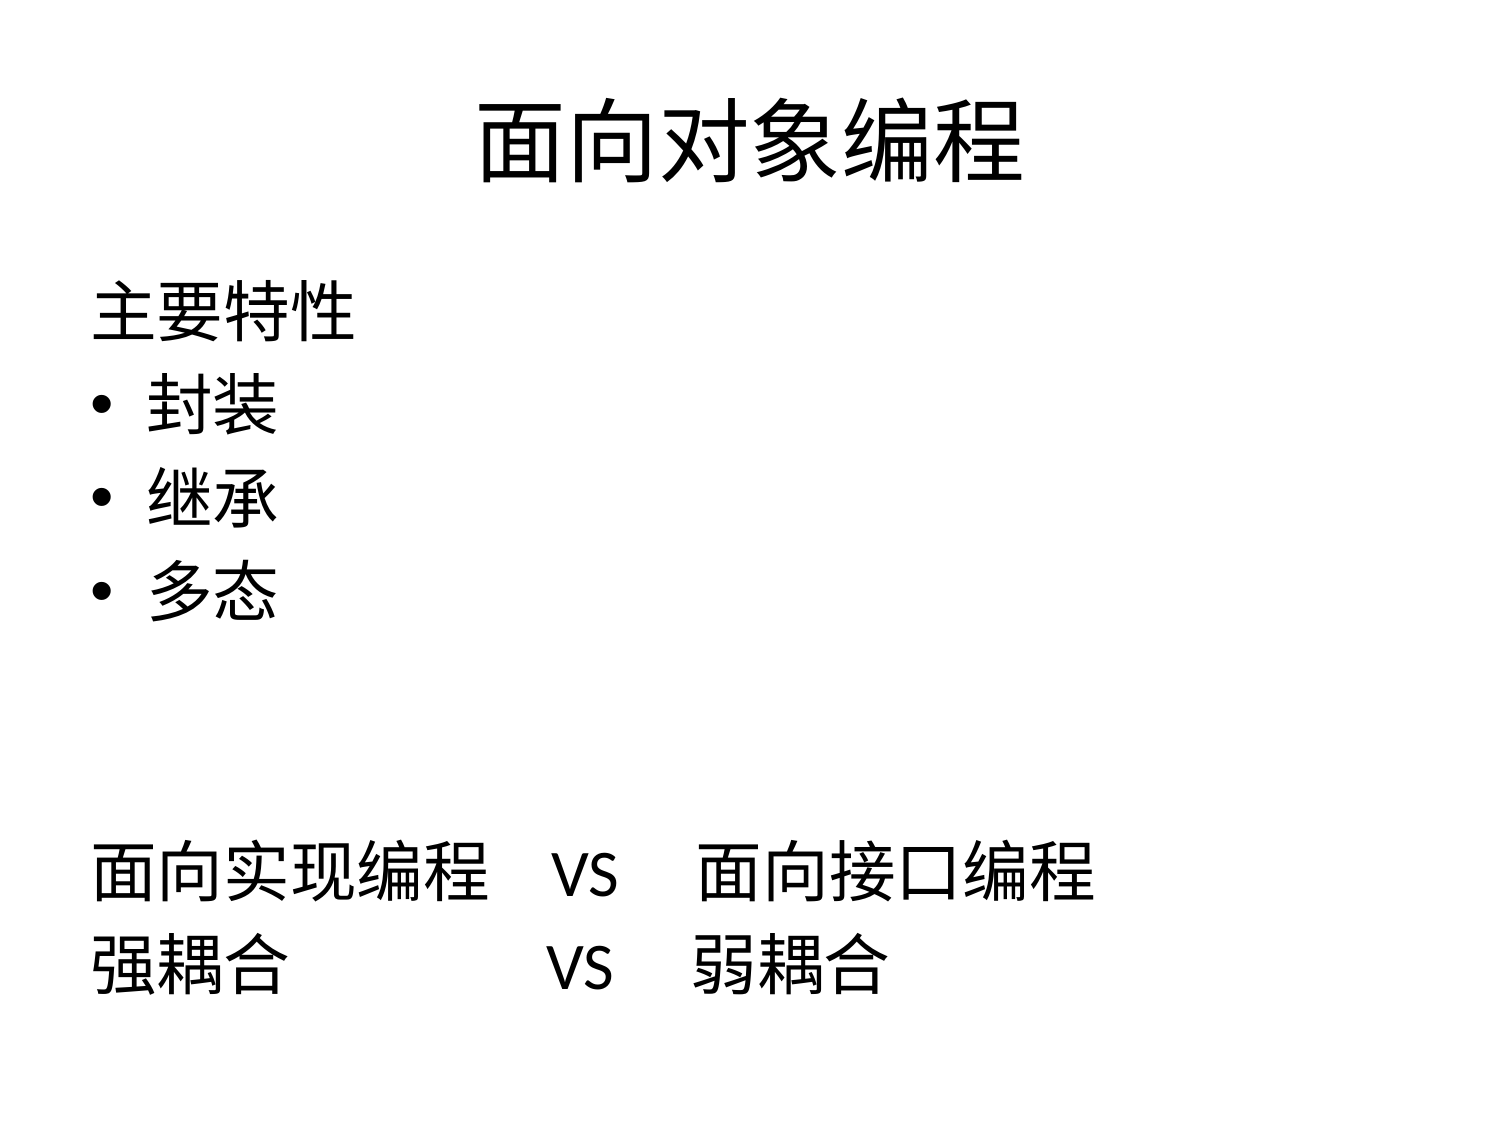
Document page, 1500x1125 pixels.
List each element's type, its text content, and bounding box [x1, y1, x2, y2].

list 主要特性 封装 继承 多态 面向实现编程 VS 面向接口编程 强耦合 VS 弱耦合 [75, 262, 1425, 1072]
title 面向对象编程 [75, 45, 1425, 233]
